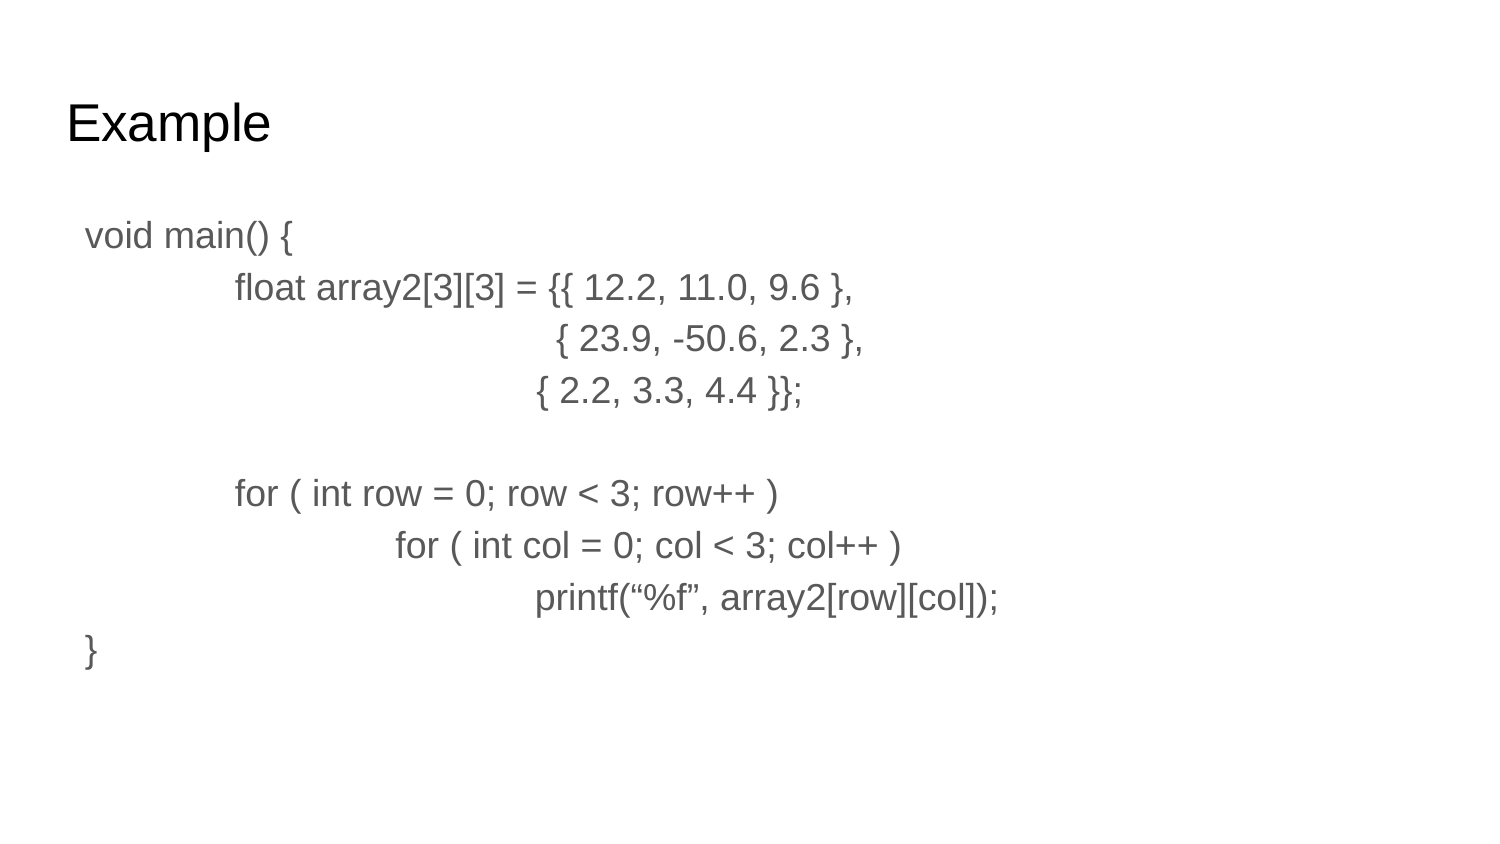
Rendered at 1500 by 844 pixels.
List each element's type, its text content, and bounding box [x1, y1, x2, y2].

list void main() { float array2[3][3] = {{ 12.2, 11.0, 9.6 }, { 23.9, -50.6, 2.3 }, { 2.2, 3.3, 4.4 }}; for ( int row = 0; row < 3; row++ ) for ( int col = 0; col < 3; col++ ) printf(“%f”, array2[row][col]); } [51, 189, 1449, 750]
title Example [51, 72, 1449, 167]
